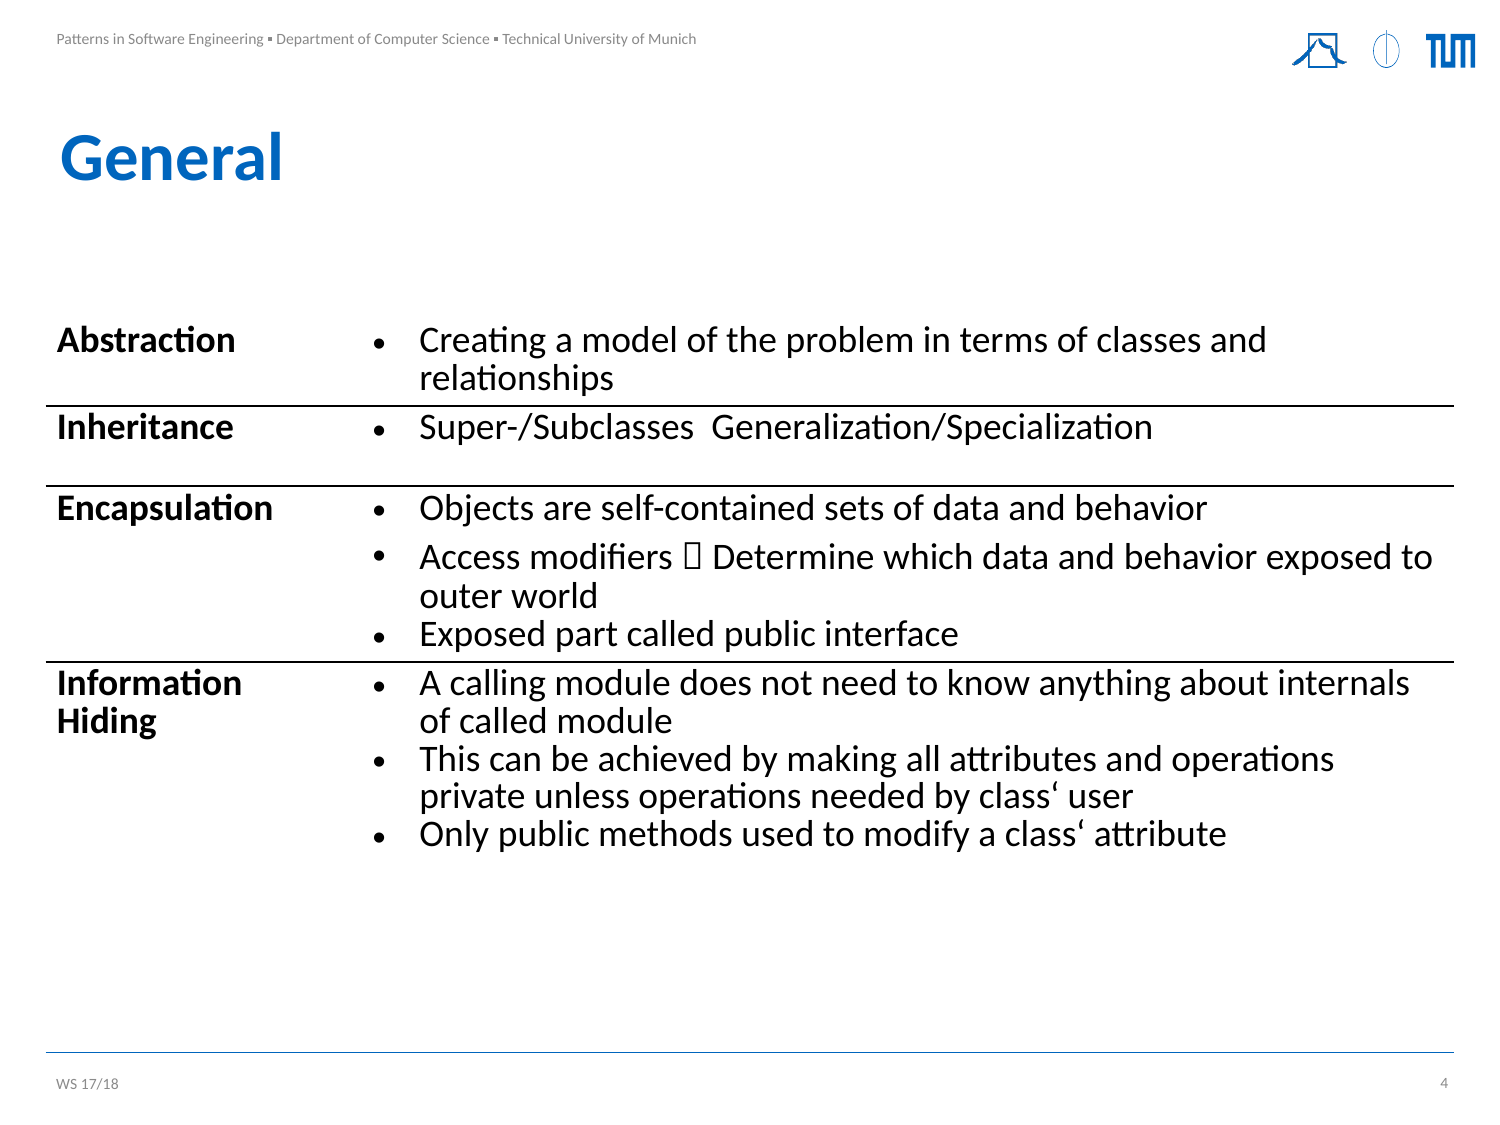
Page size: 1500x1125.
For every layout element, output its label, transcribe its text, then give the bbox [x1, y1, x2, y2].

title General [45, 102, 1455, 214]
slide_number WS 17/18 [45, 1065, 130, 1101]
picture [1292, 33, 1347, 68]
slide_number 4 [1387, 1065, 1455, 1101]
